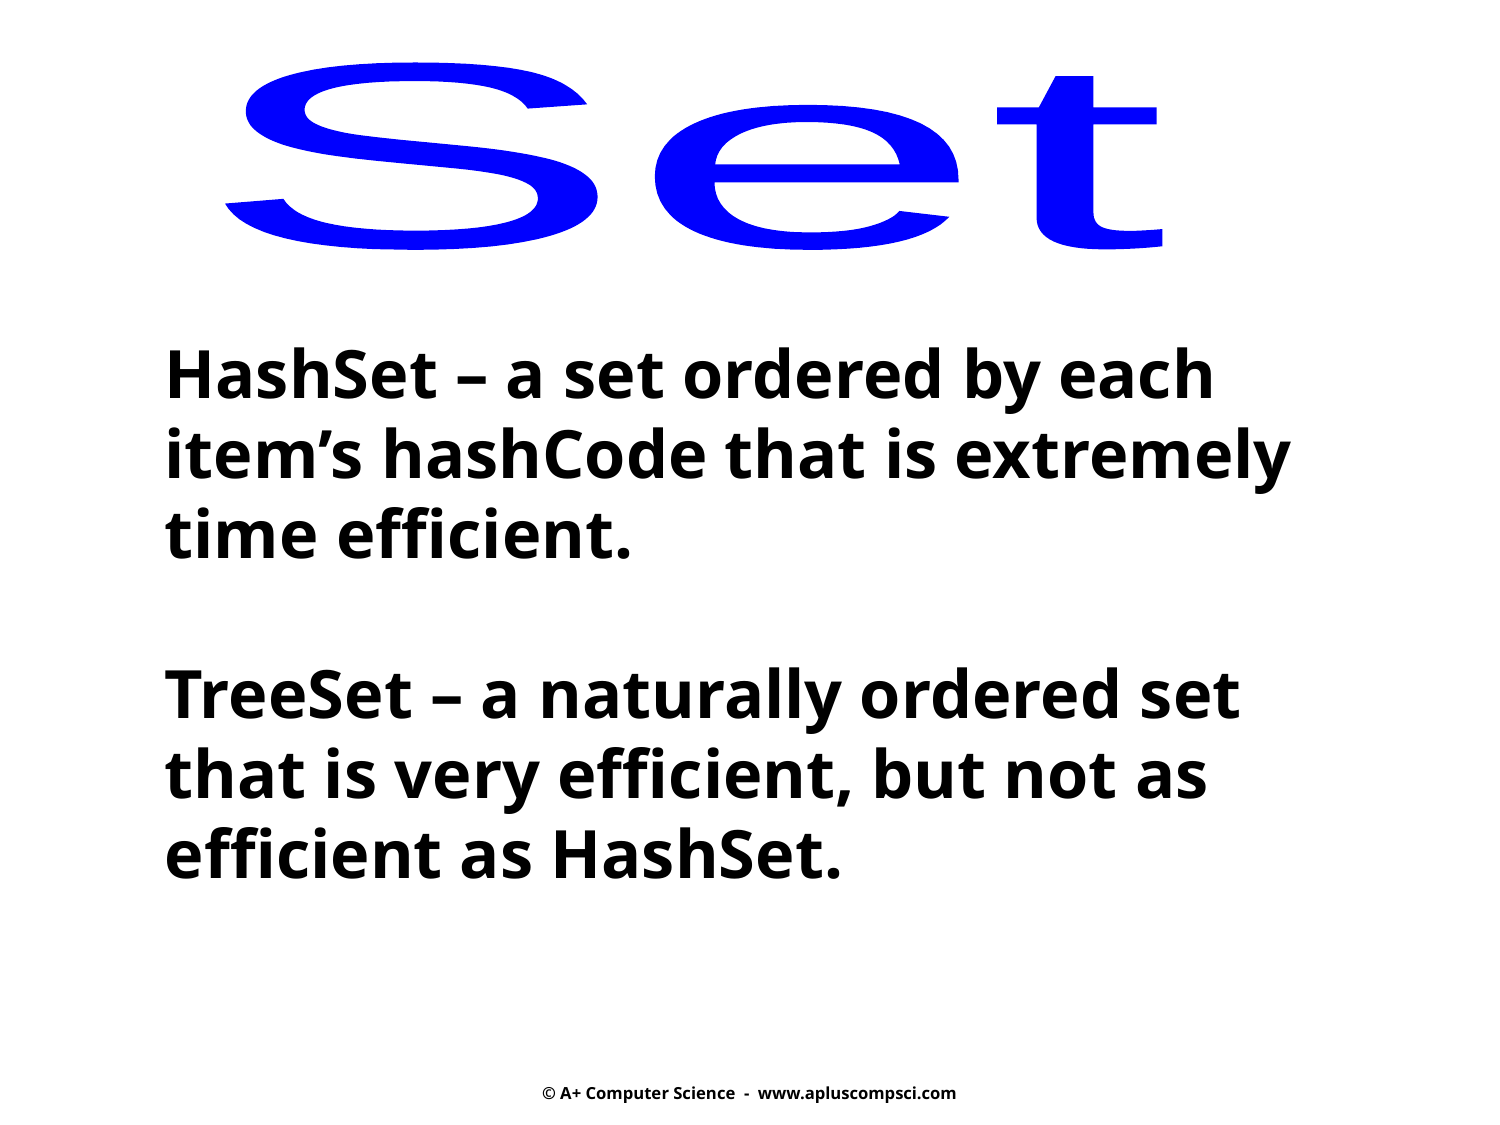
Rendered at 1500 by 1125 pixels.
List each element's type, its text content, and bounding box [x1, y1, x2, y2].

footer © A+ Computer Science - www.apluscompsci.com [512, 1025, 988, 1100]
text_box HashSet – a set ordered by each item’s hashCode that is extremely time efficient. TreeSet – a naturally ordered set that is very efficient, but not as efficient as HashSet. [149, 324, 1363, 900]
